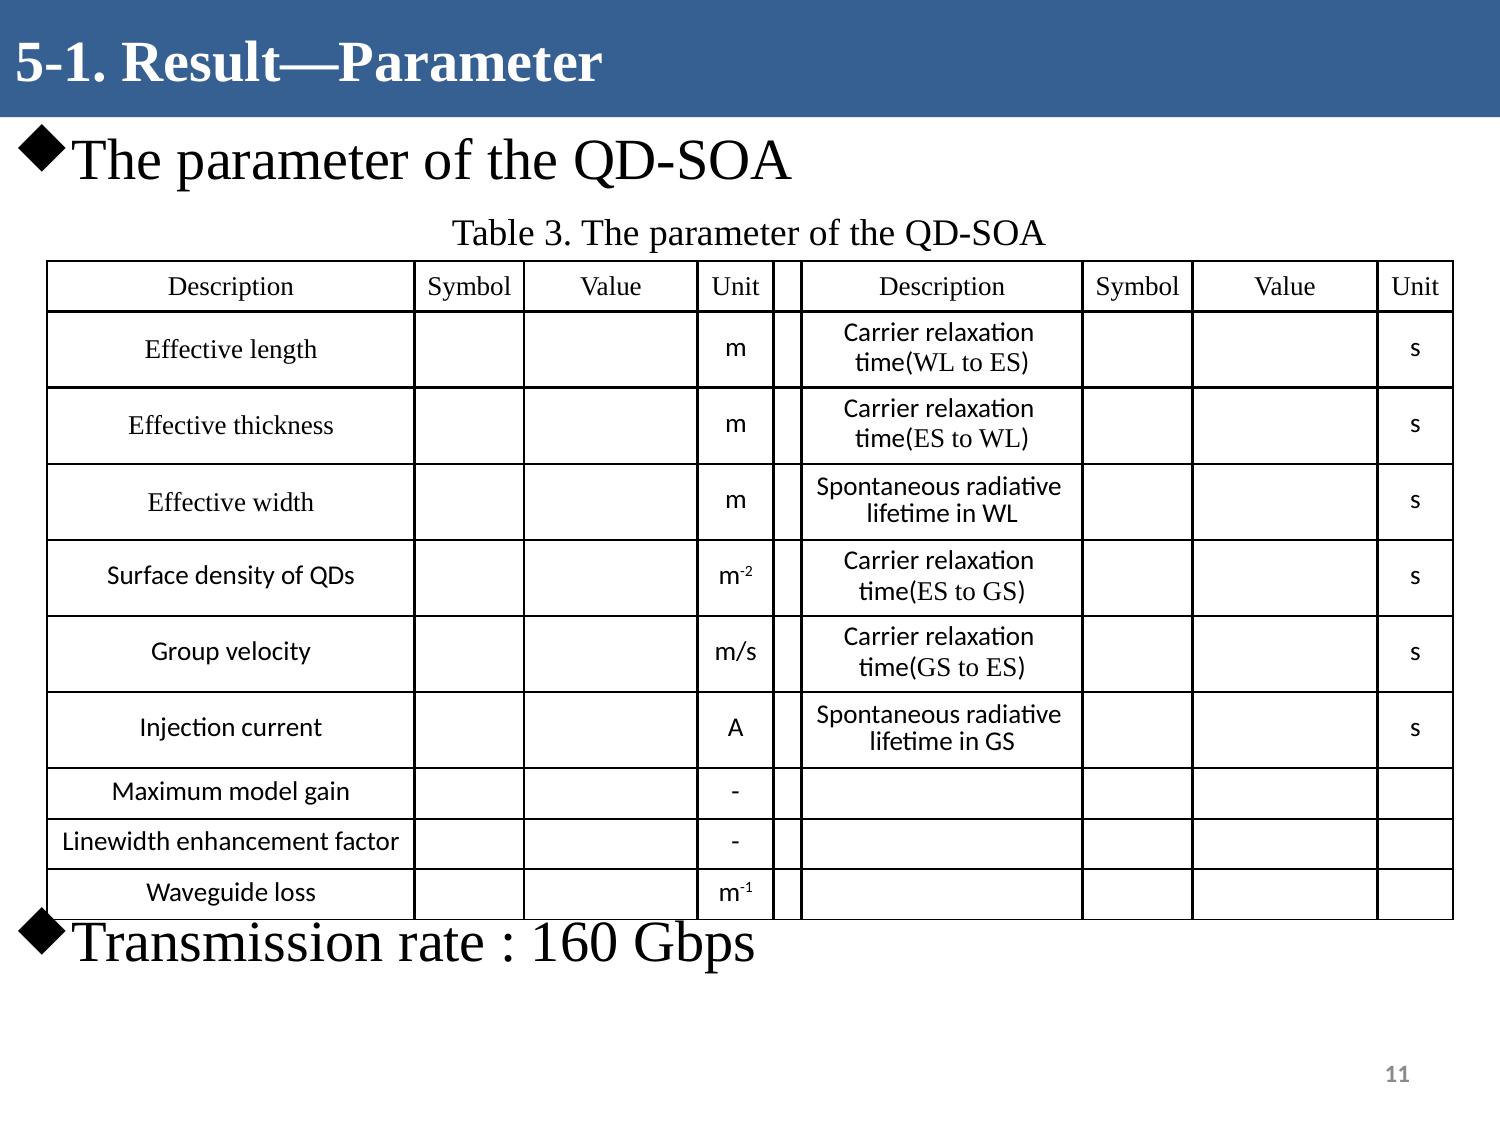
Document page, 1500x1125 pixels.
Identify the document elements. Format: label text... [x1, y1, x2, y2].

text_box Table 3. The parameter of the QD-SOA [397, 200, 1101, 260]
title 5-1. Result—Parameter [0, 0, 1500, 113]
text_box The parameter of the QD-SOA Transmission rate : 160 Gbps [0, 113, 1500, 1125]
